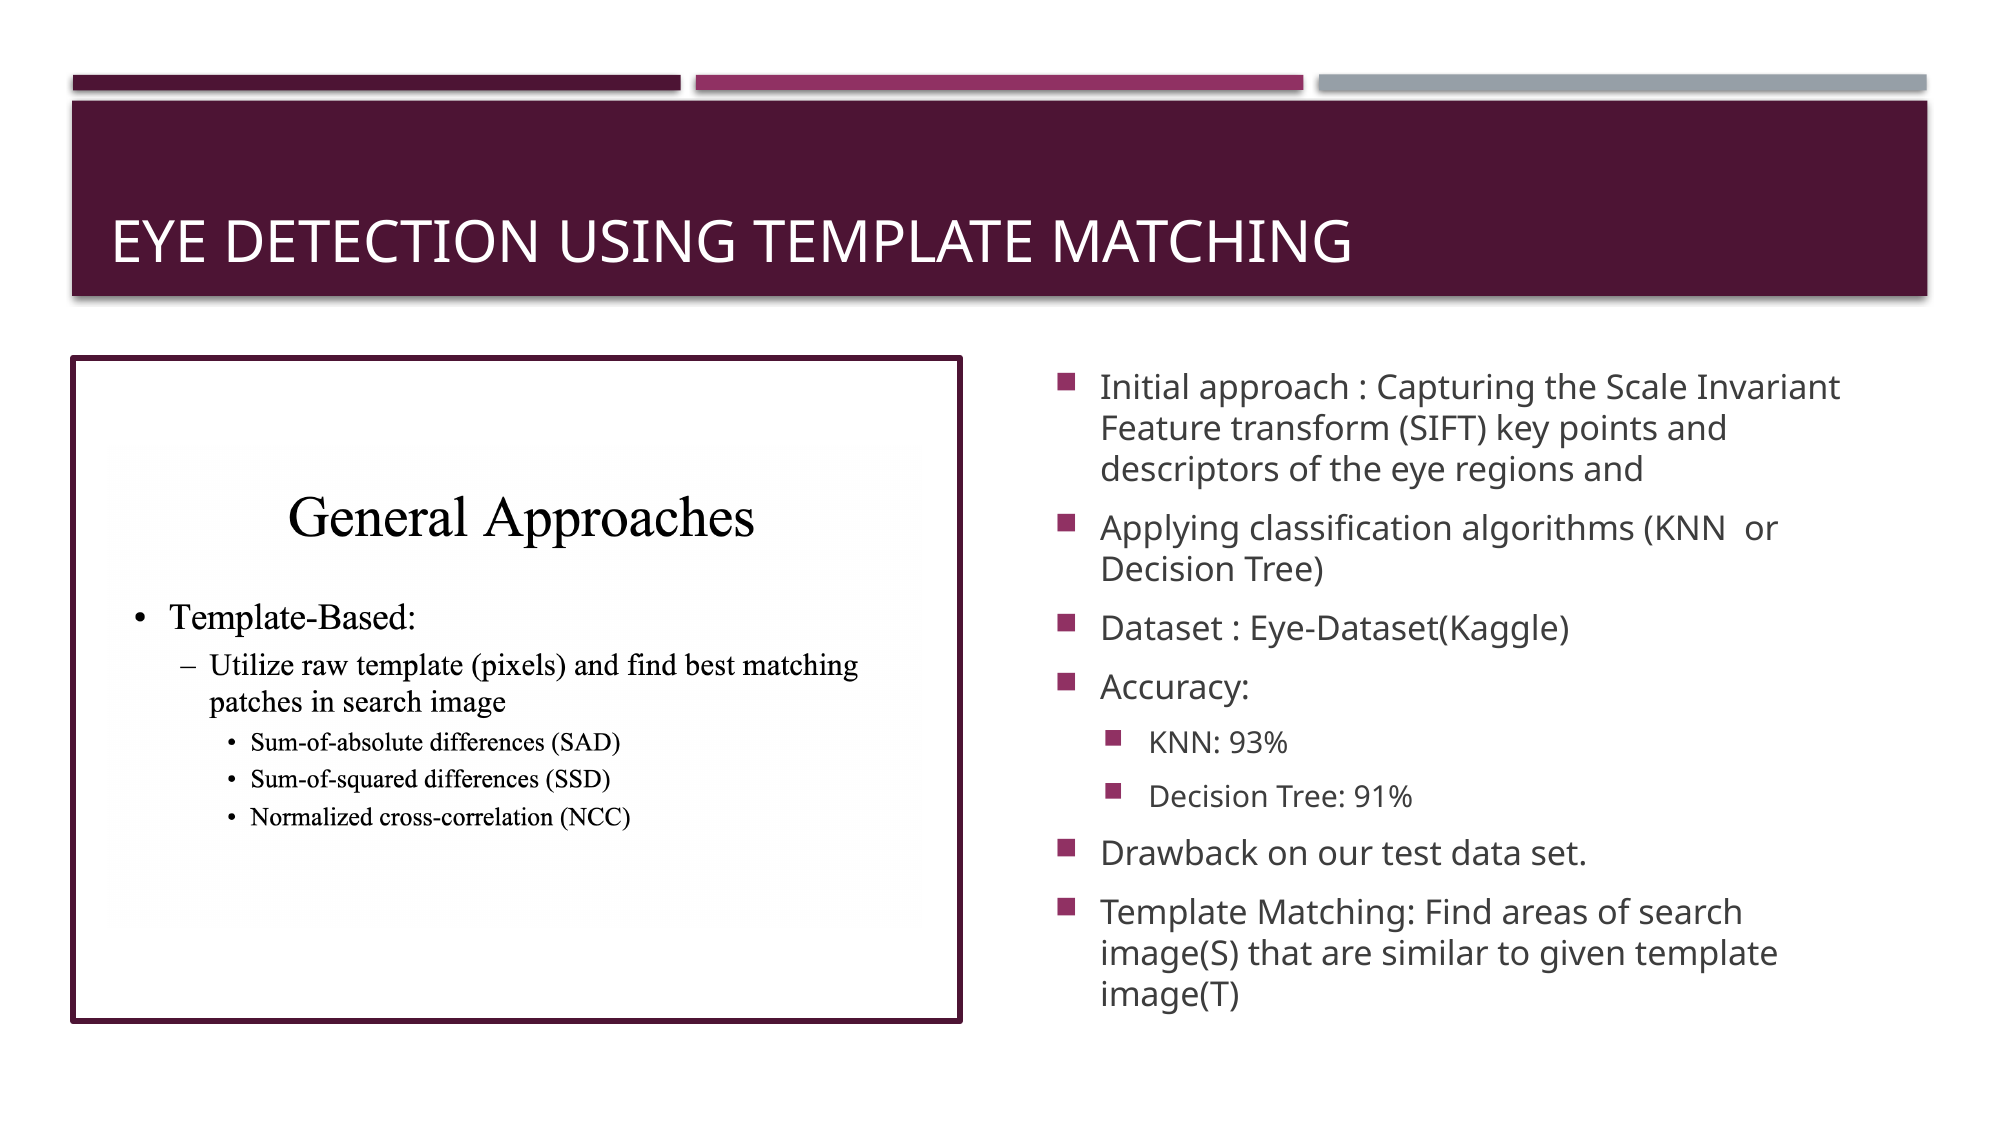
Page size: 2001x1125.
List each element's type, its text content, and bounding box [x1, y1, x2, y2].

list Initial approach : Capturing the Scale Invariant Feature transform (SIFT) key points and descriptors of the eye regions and Applying classification algorithms (KNN or Decision Tree) Dataset : Eye-Dataset(Kaggle) Accuracy: KNN: 93% Decision Tree: 91% Drawback on our test data set. Template Matching: Find areas of search image(S) that are similar to given template image(T) [1039, 357, 1905, 1022]
picture [107, 444, 923, 929]
title EYE DETECTION USING TEMPLATE MATCHING [95, 115, 1905, 282]
text_box [71, 356, 962, 1023]
